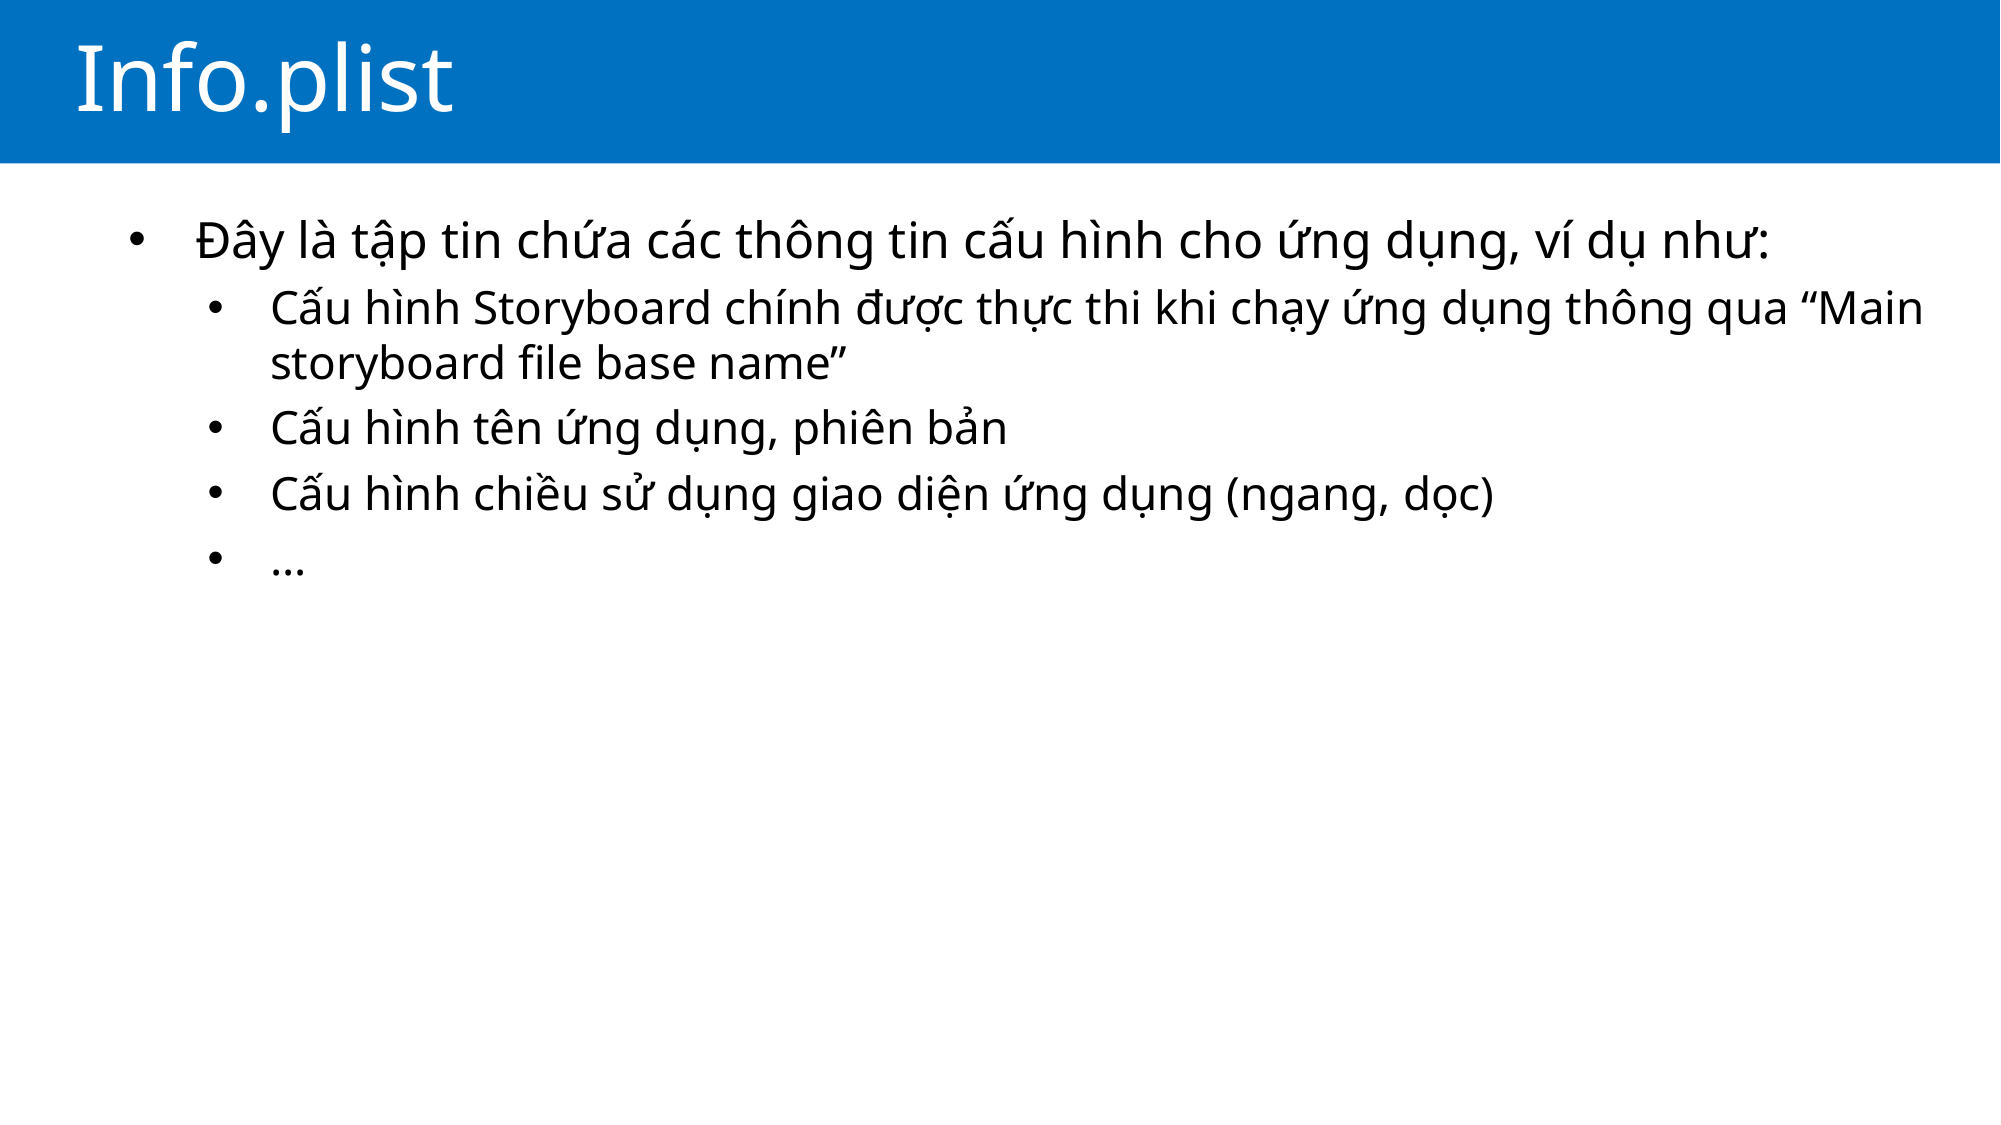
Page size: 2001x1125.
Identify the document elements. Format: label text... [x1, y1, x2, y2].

list Đây là tập tin chứa các thông tin cấu hình cho ứng dụng, ví dụ như: Cấu hình Storyboard chính được thực thi khi chạy ứng dụng thông qua “Main storyboard file base name” Cấu hình tên ứng dụng, phiên bản Cấu hình chiều sử dụng giao diện ứng dụng (ngang, dọc) … [0, 163, 2000, 1125]
title Info.plist [0, 0, 2000, 163]
